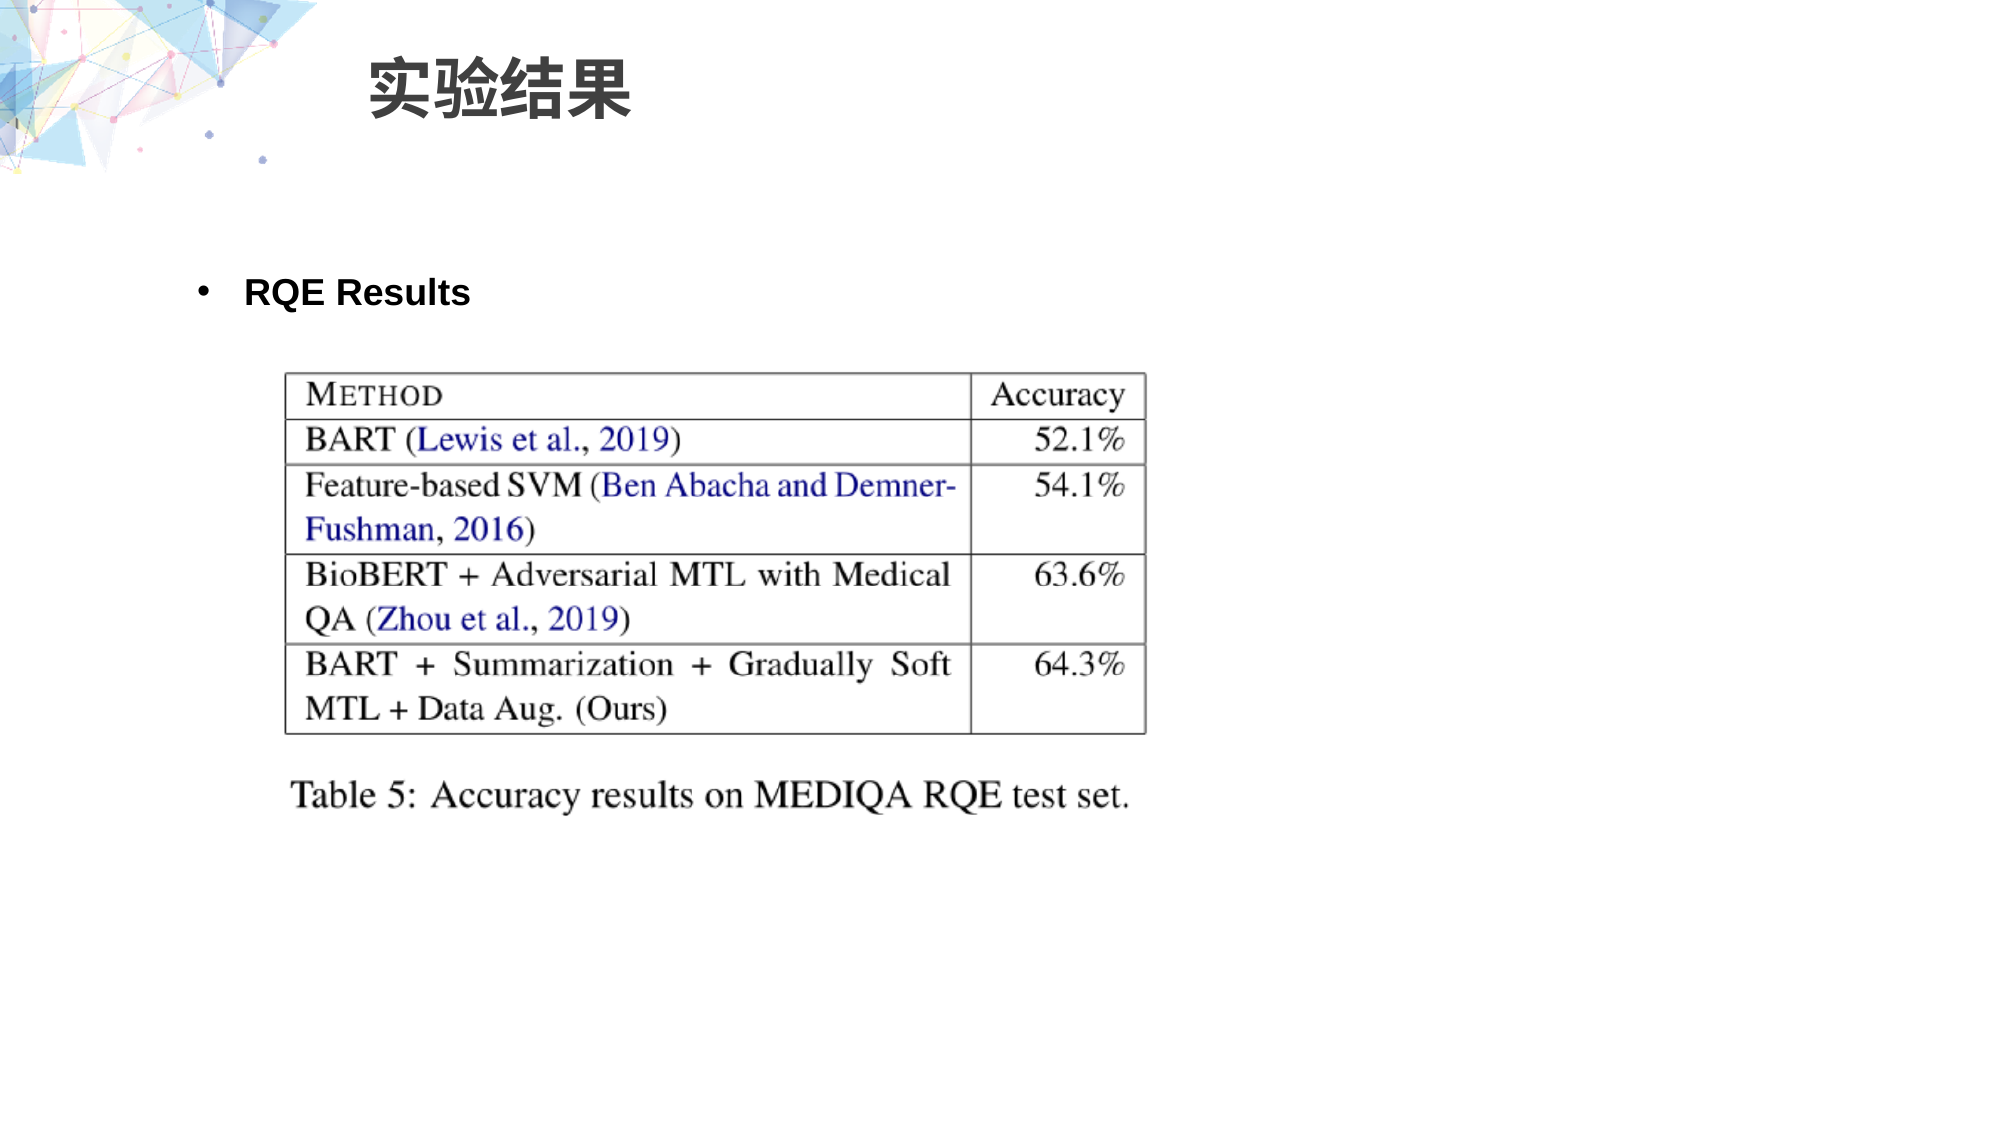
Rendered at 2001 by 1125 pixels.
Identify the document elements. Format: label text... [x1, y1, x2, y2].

text_box 实验结果 [351, 39, 954, 135]
text_box RQE Results [182, 260, 487, 321]
picture [0, 0, 327, 226]
picture [257, 344, 1164, 827]
